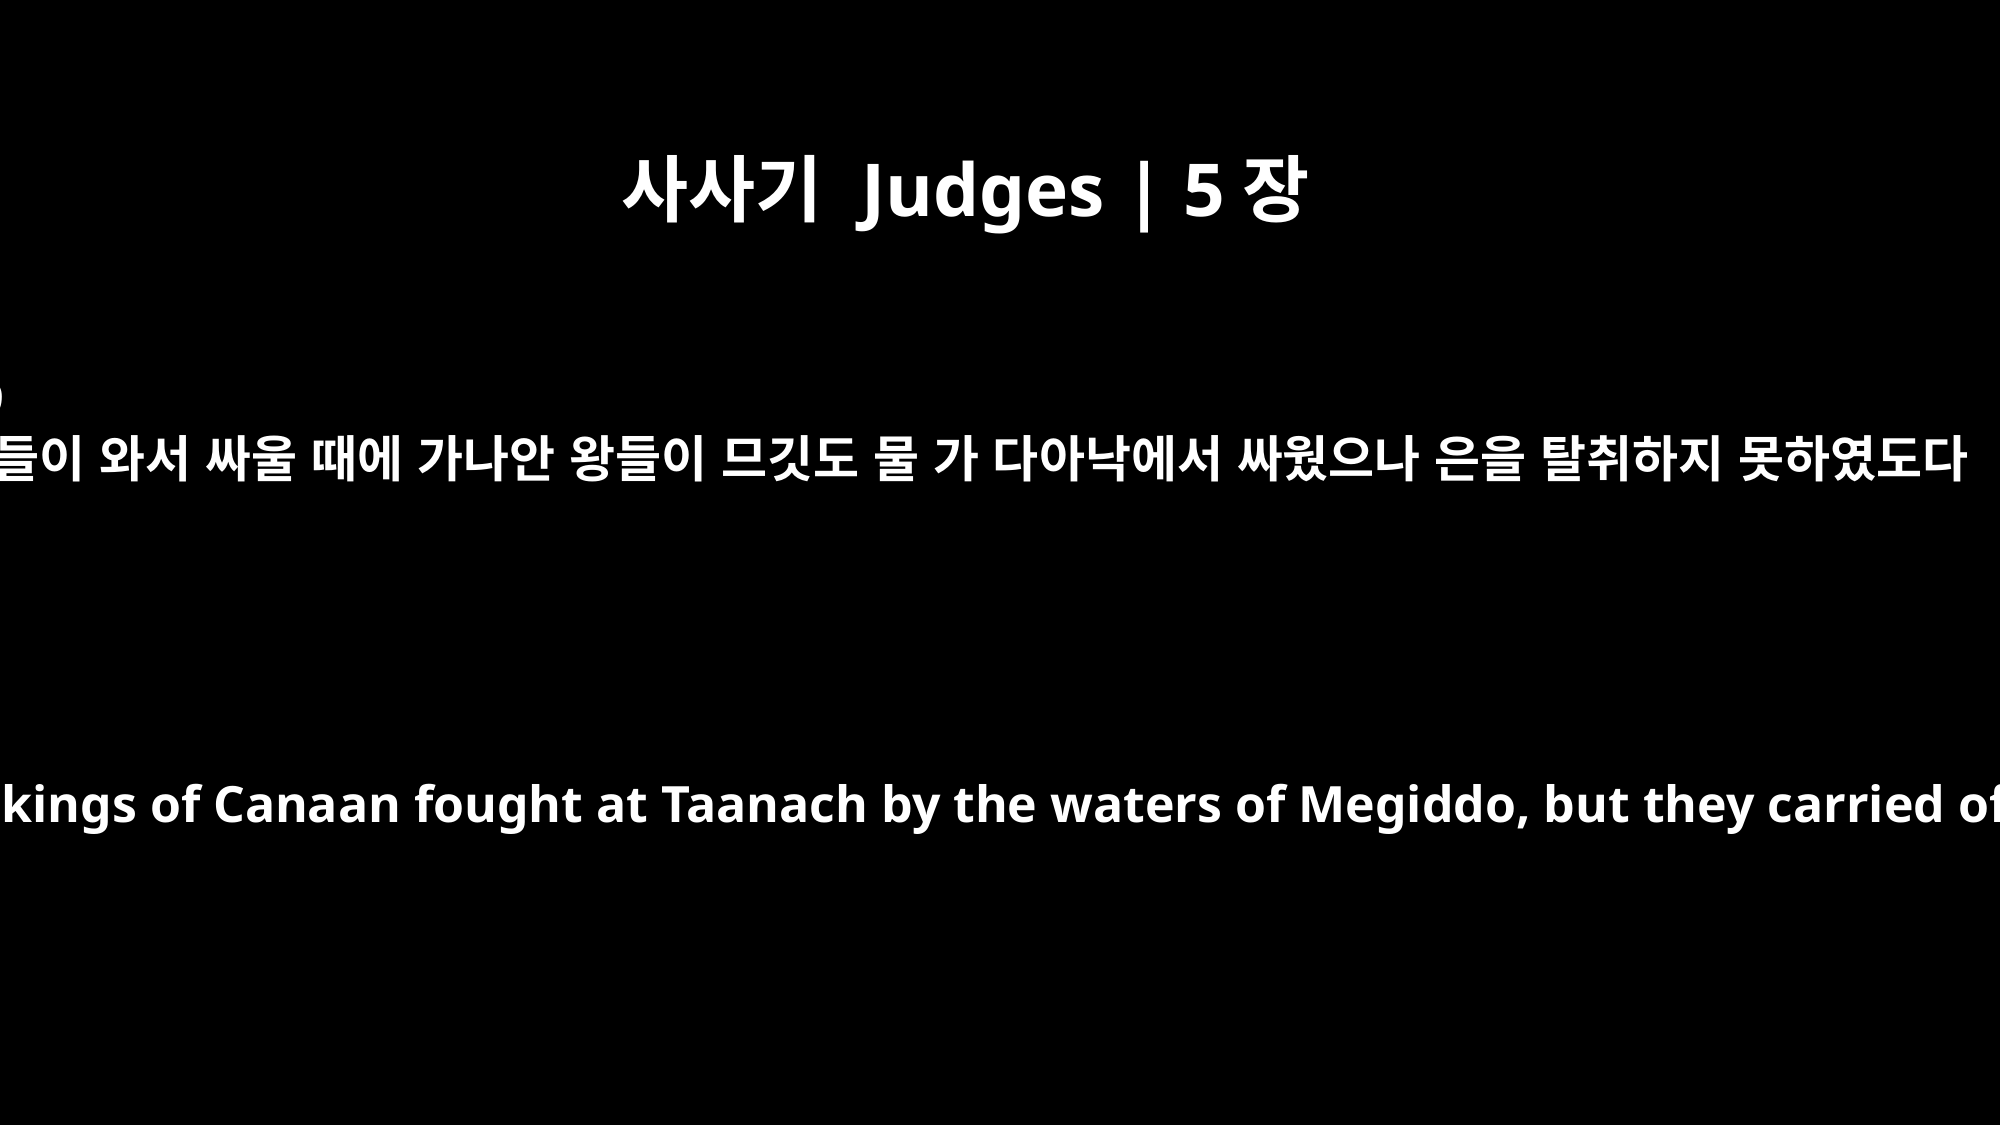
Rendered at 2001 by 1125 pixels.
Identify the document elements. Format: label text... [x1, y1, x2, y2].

text_box "Kings came, they fought; the kings of Canaan fought at Taanach by the waters of Megiddo, but they carried off no silver, no plunder. [0, 764, 2000, 840]
text_box 사사기 Judges | 5장 [606, 136, 1326, 239]
text_box 19 왕들이 와서 싸울 때에 가나안 왕들이 므깃도 물 가 다아낙에서 싸웠으나 은을 탈취하지 못하였도다 [0, 359, 1985, 495]
